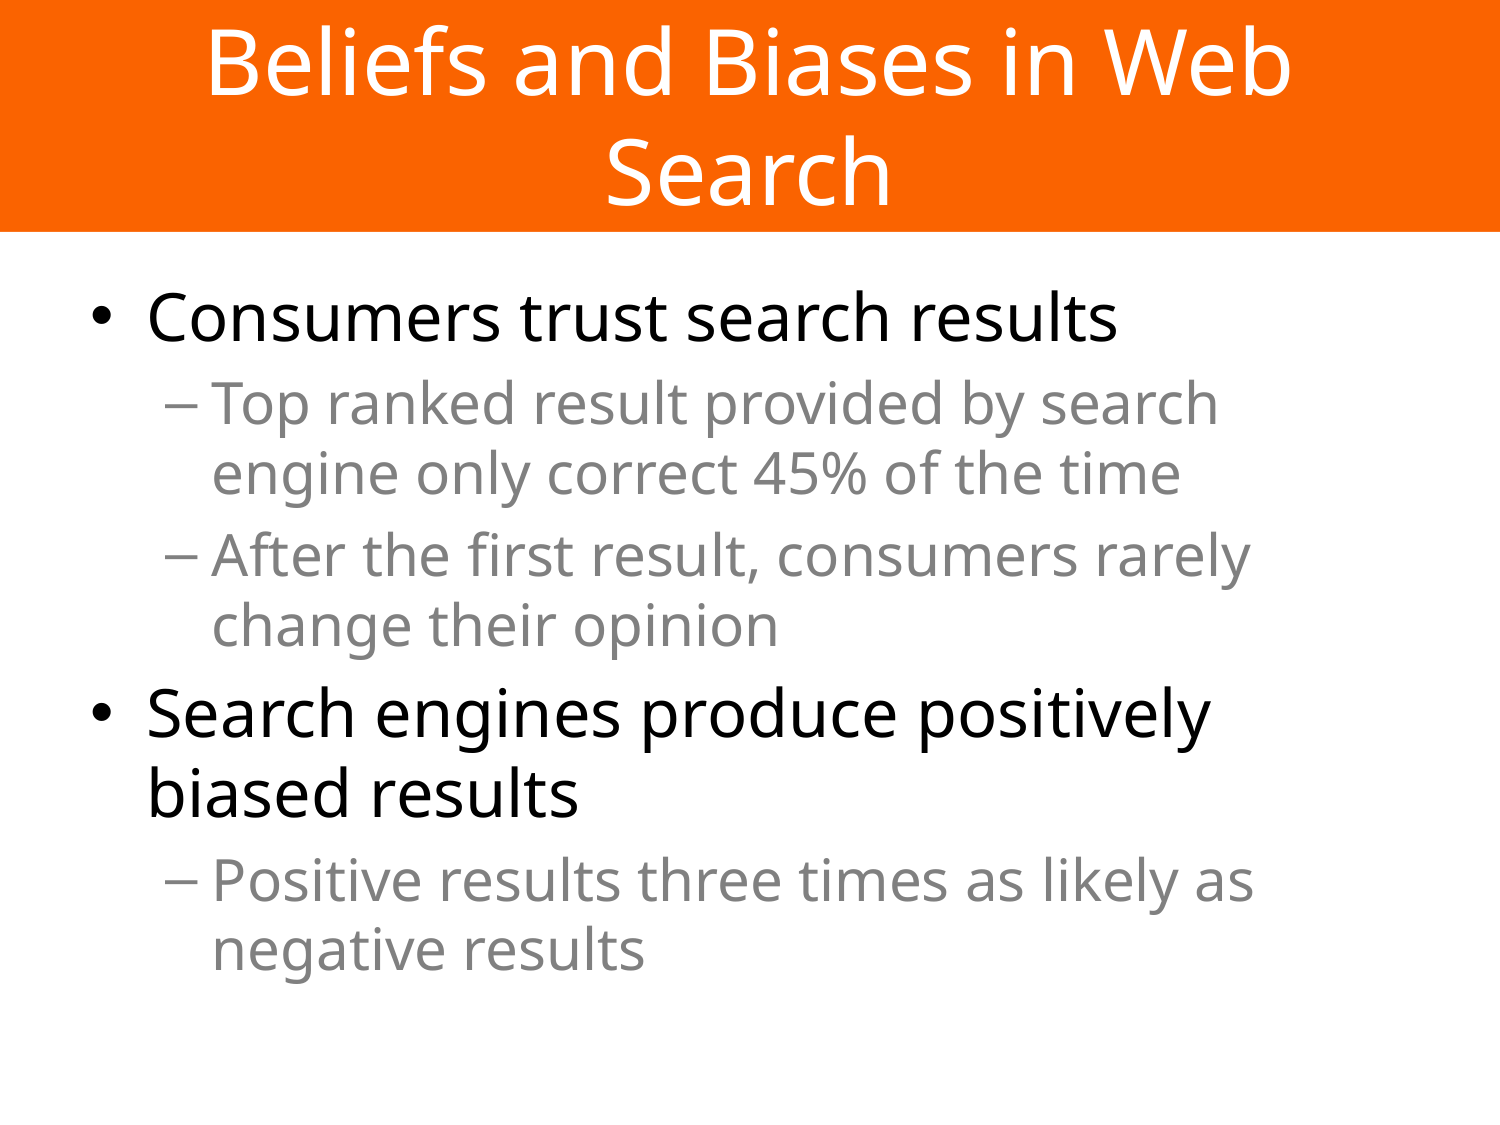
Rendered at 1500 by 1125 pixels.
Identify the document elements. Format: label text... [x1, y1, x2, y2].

title Beliefs and Biases in Web Search [75, 30, 1425, 197]
list Consumers trust search results Top ranked result provided by search engine only correct 45% of the time After the first result, consumers rarely change their opinion Search engines produce positively biased results Positive results three times as likely as negative results [75, 267, 1425, 1024]
